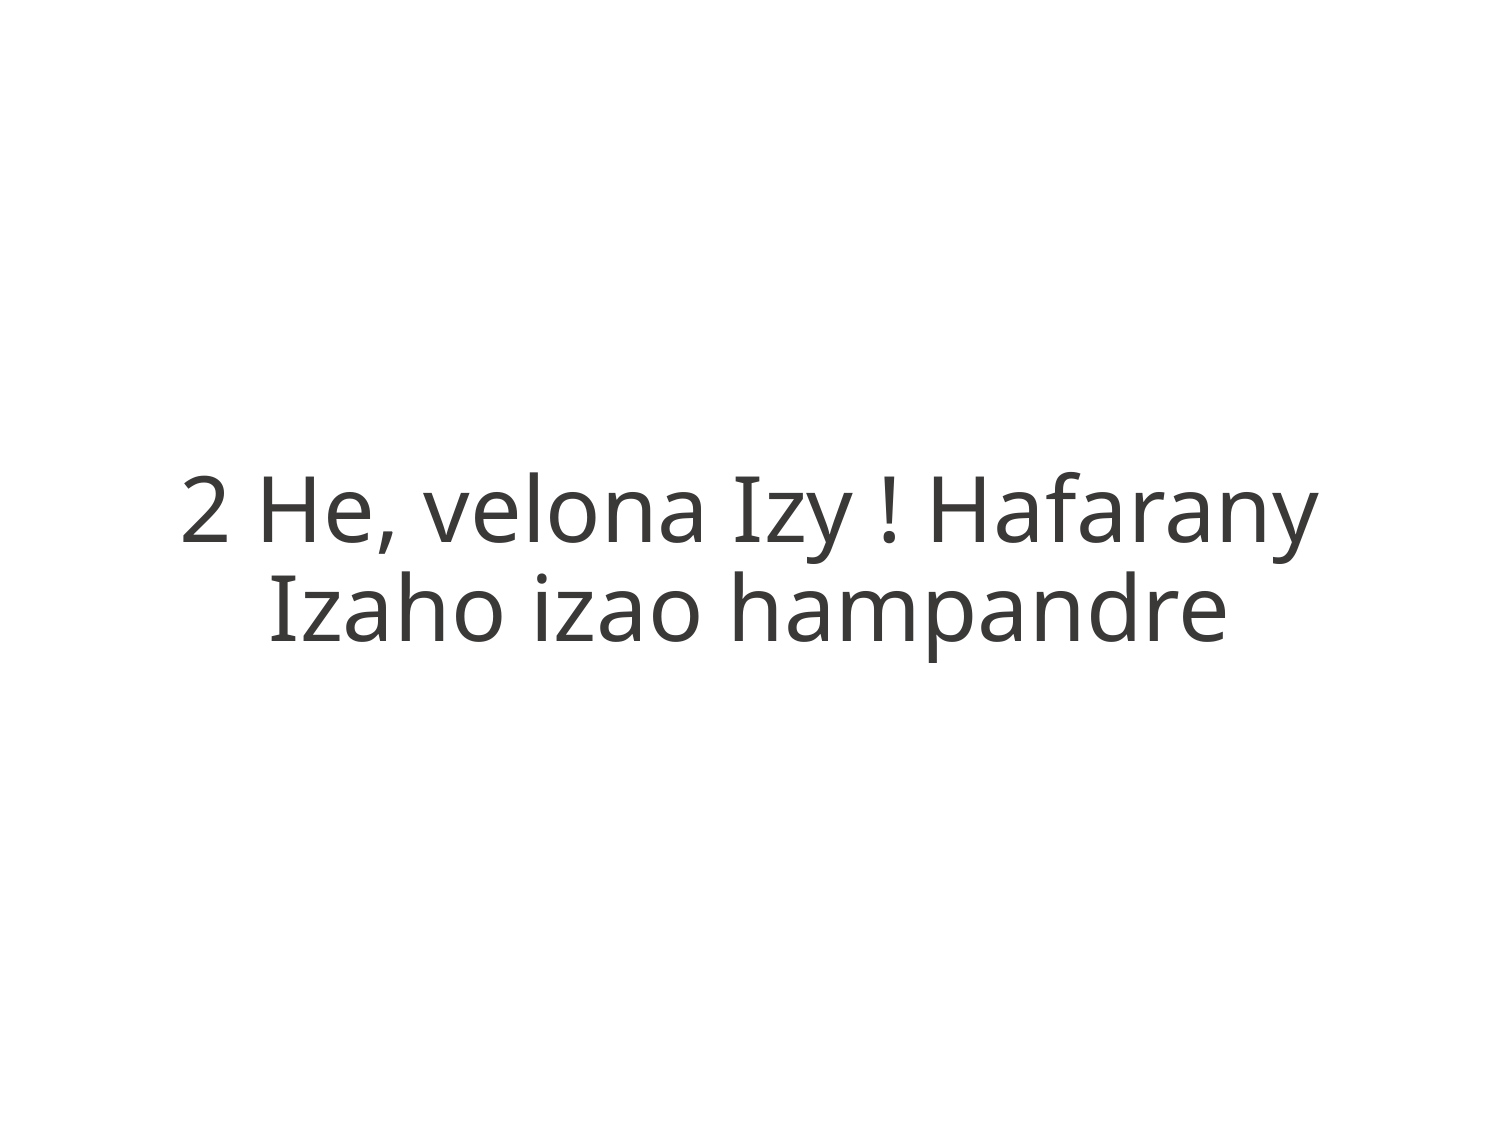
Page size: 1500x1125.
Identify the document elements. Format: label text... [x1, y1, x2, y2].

title 2 He, velona Izy ! Hafarany Izaho izao hampandre [103, 453, 1397, 672]
